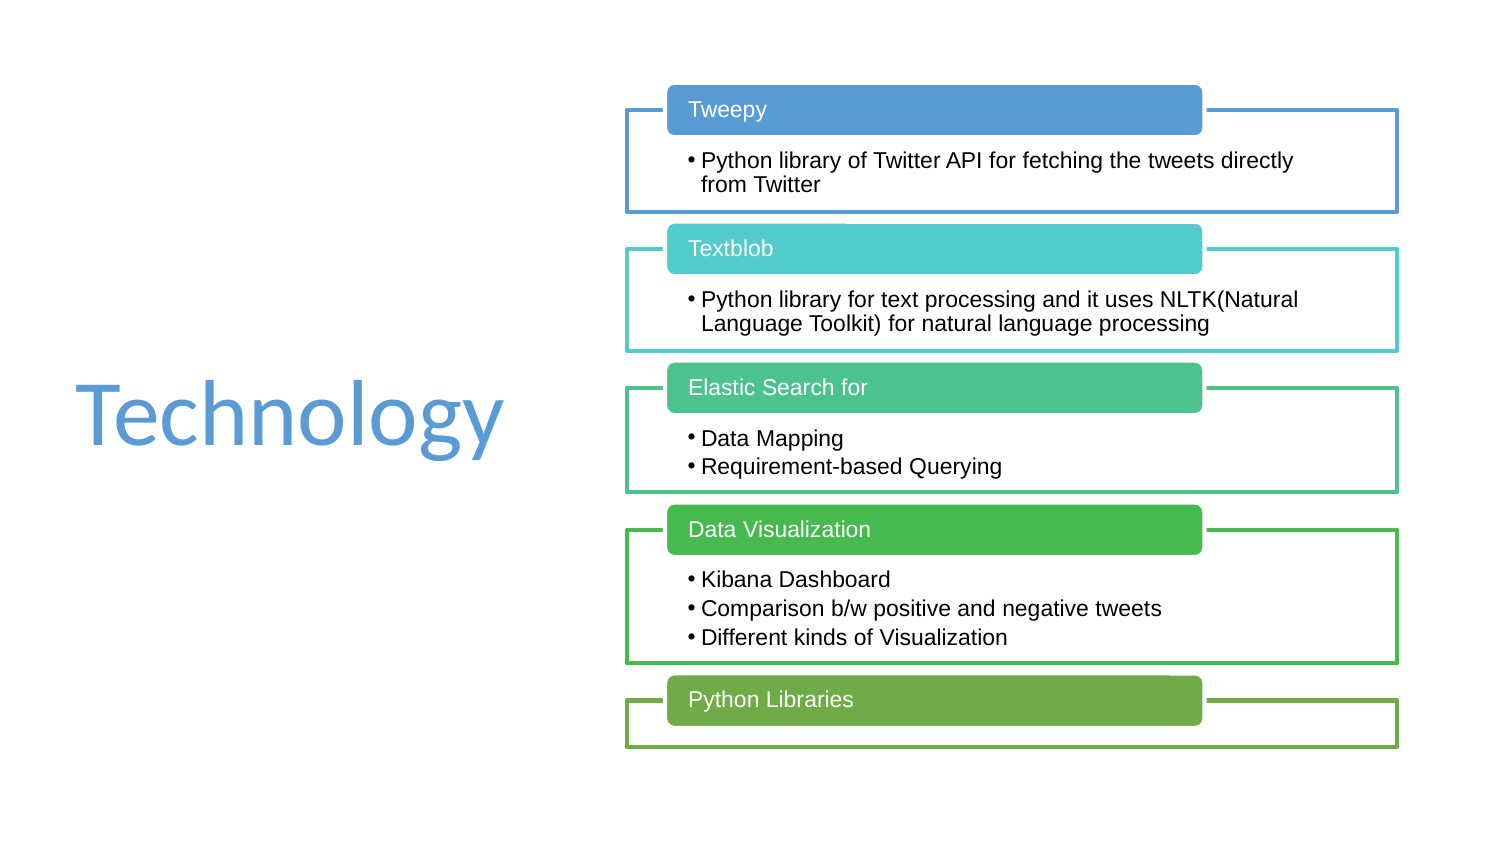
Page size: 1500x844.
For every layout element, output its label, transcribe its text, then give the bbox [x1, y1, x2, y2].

title Technology [64, 76, 534, 754]
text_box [626, 82, 1398, 748]
